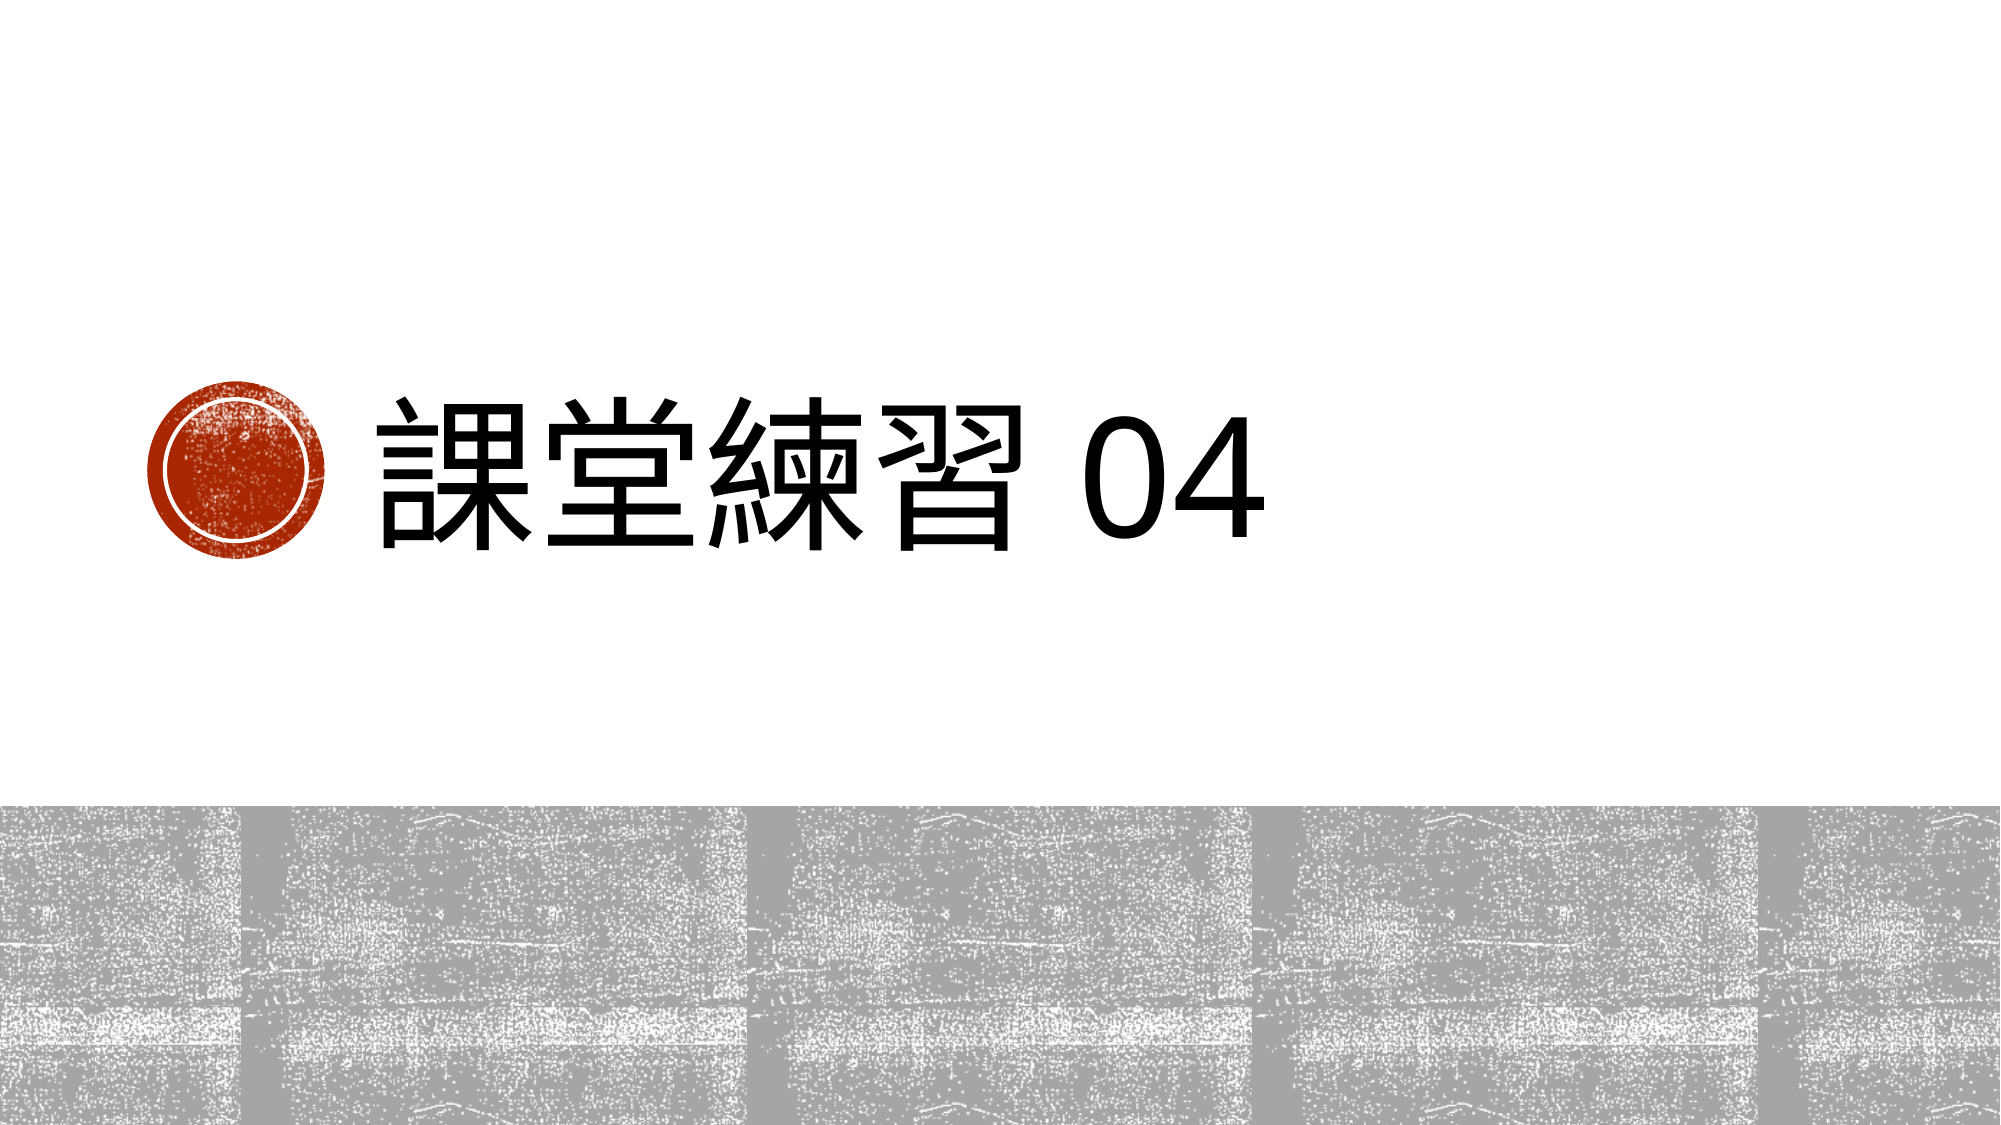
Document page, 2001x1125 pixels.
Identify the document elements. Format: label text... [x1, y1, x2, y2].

title 課堂練習04 [355, 201, 1878, 779]
picture [147, 381, 325, 559]
